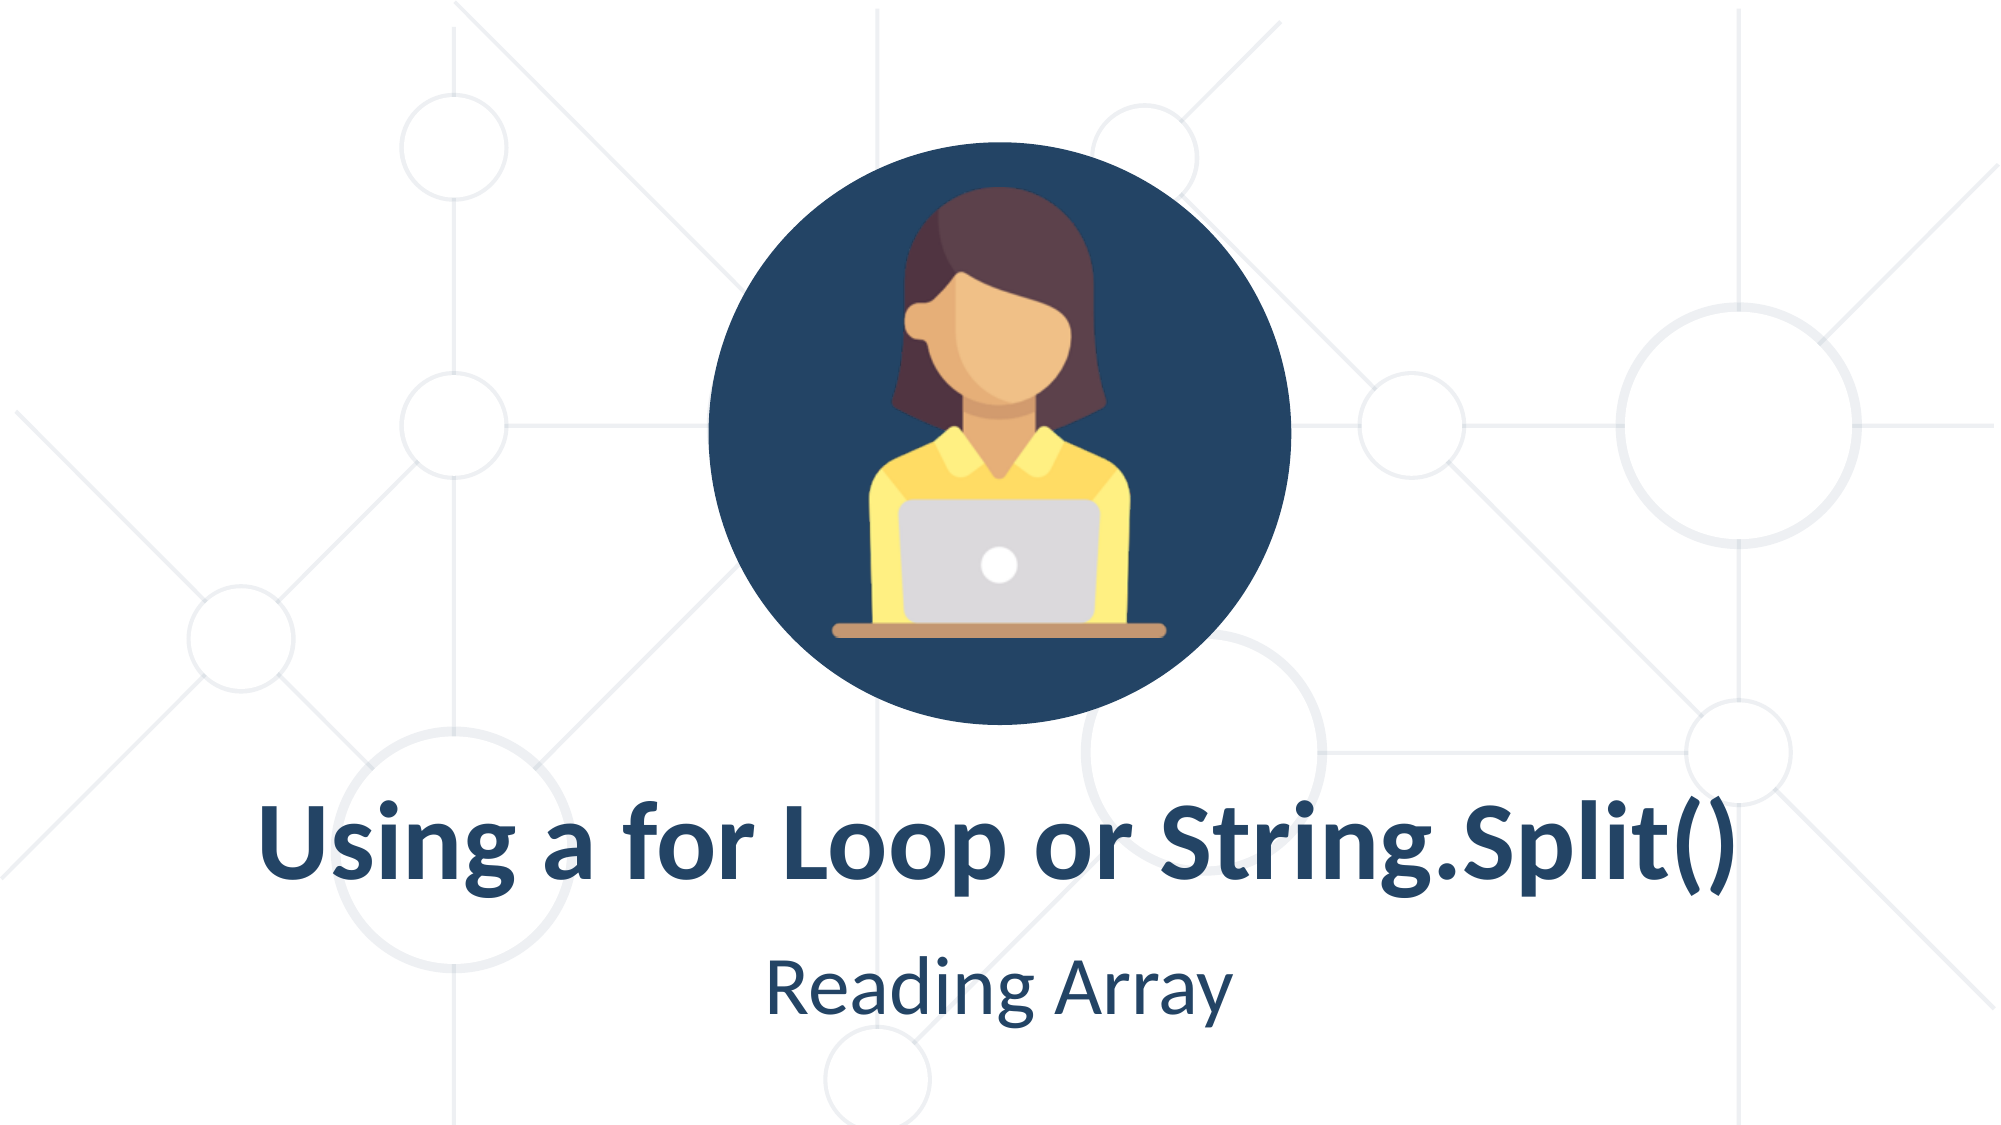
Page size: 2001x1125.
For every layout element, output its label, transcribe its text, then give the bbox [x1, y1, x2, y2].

title Using a for Loop or String.Split() [100, 771, 1900, 898]
subtitle Reading Array [100, 916, 1900, 1043]
picture [774, 187, 1226, 638]
